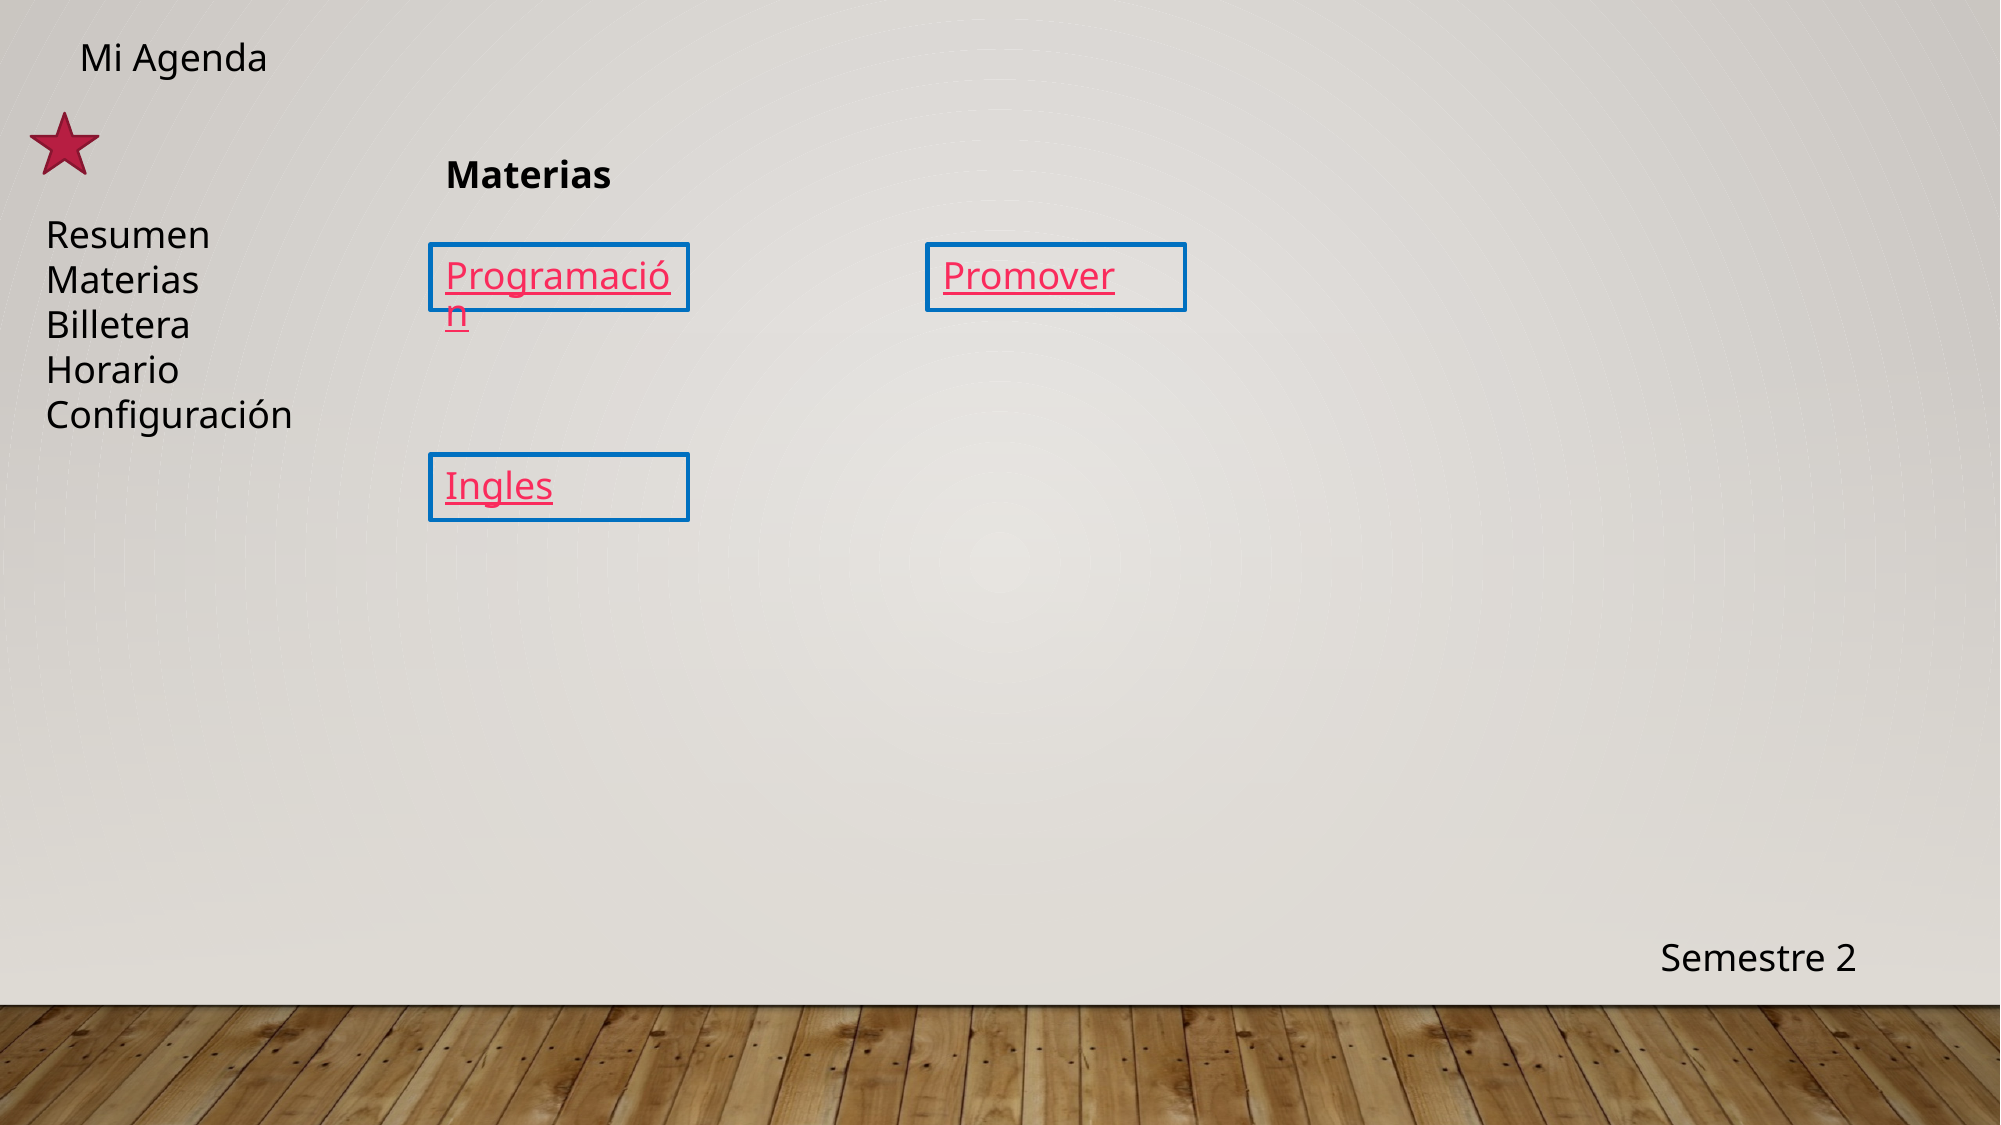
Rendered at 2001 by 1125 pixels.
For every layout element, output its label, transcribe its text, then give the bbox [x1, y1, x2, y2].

text_box Promover [927, 244, 1186, 310]
text_box Programación [430, 244, 688, 310]
text_box Ingles [430, 454, 688, 521]
text_box [29, 111, 100, 175]
text_box Resumen Materias Billetera Horario Configuración [30, 203, 394, 444]
text_box Mi Agenda [64, 26, 1934, 86]
text_box Materias [430, 143, 717, 204]
picture [0, 1005, 2000, 1125]
text_box Semestre 2 [1645, 926, 2000, 986]
